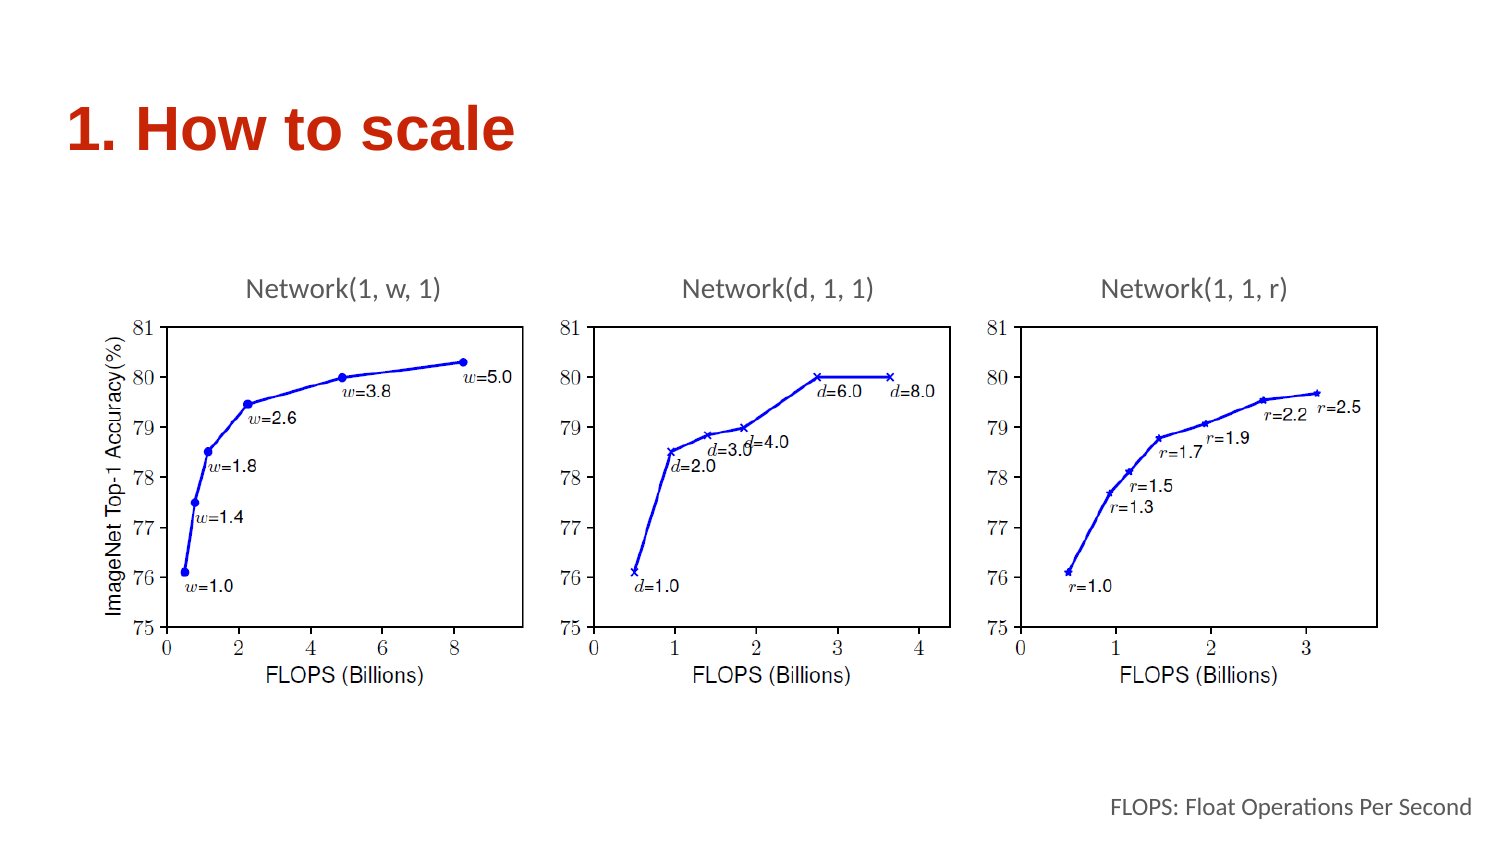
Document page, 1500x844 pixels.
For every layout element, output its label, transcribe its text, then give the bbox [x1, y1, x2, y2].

text_box Network(1, w, 1) [230, 261, 457, 310]
picture [84, 311, 1391, 698]
text_box Network(d, 1, 1) [667, 261, 890, 310]
title 1. How to scale [51, 72, 1449, 167]
text_box Network(1, 1, r) [1085, 261, 1304, 310]
text_box FLOPS: Float Operations Per Second [1095, 783, 1489, 828]
